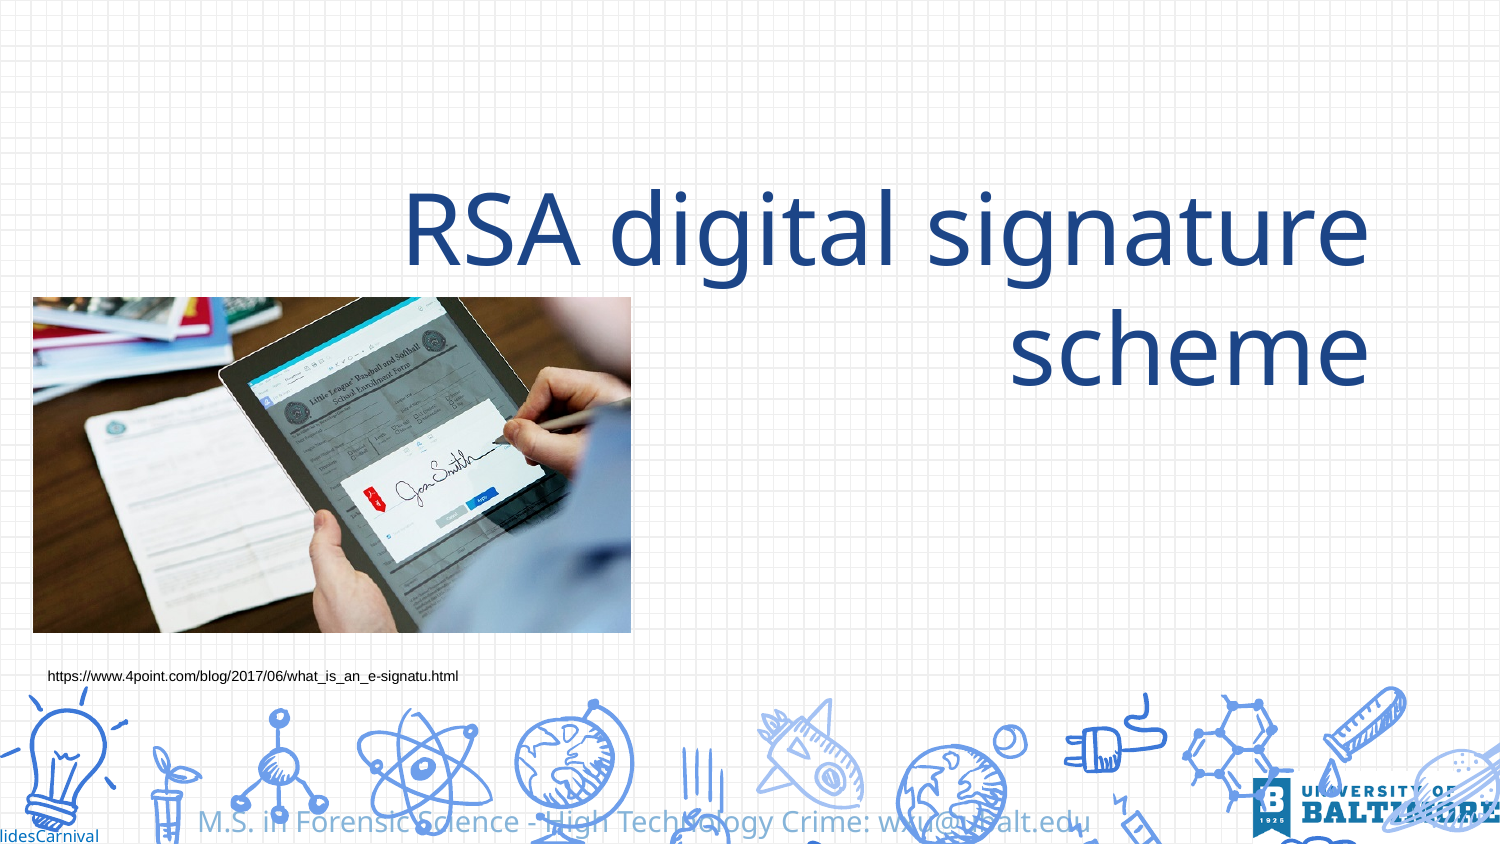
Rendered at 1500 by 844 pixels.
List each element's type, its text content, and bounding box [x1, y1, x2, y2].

picture [1253, 771, 1500, 844]
picture [1432, 781, 1496, 828]
picture [1426, 806, 1444, 816]
picture [32, 297, 631, 634]
picture [1253, 771, 1268, 793]
picture [1419, 771, 1479, 801]
picture [1405, 804, 1415, 813]
picture [1402, 814, 1416, 820]
title RSA digital signature scheme [378, 190, 1388, 381]
picture [1326, 771, 1337, 790]
picture [1440, 796, 1450, 802]
picture [1451, 771, 1489, 797]
picture [1452, 779, 1487, 803]
text_box https://www.4point.com/blog/2017/06/what_is_an_e-signatu.html [33, 659, 783, 692]
picture [1386, 824, 1397, 829]
